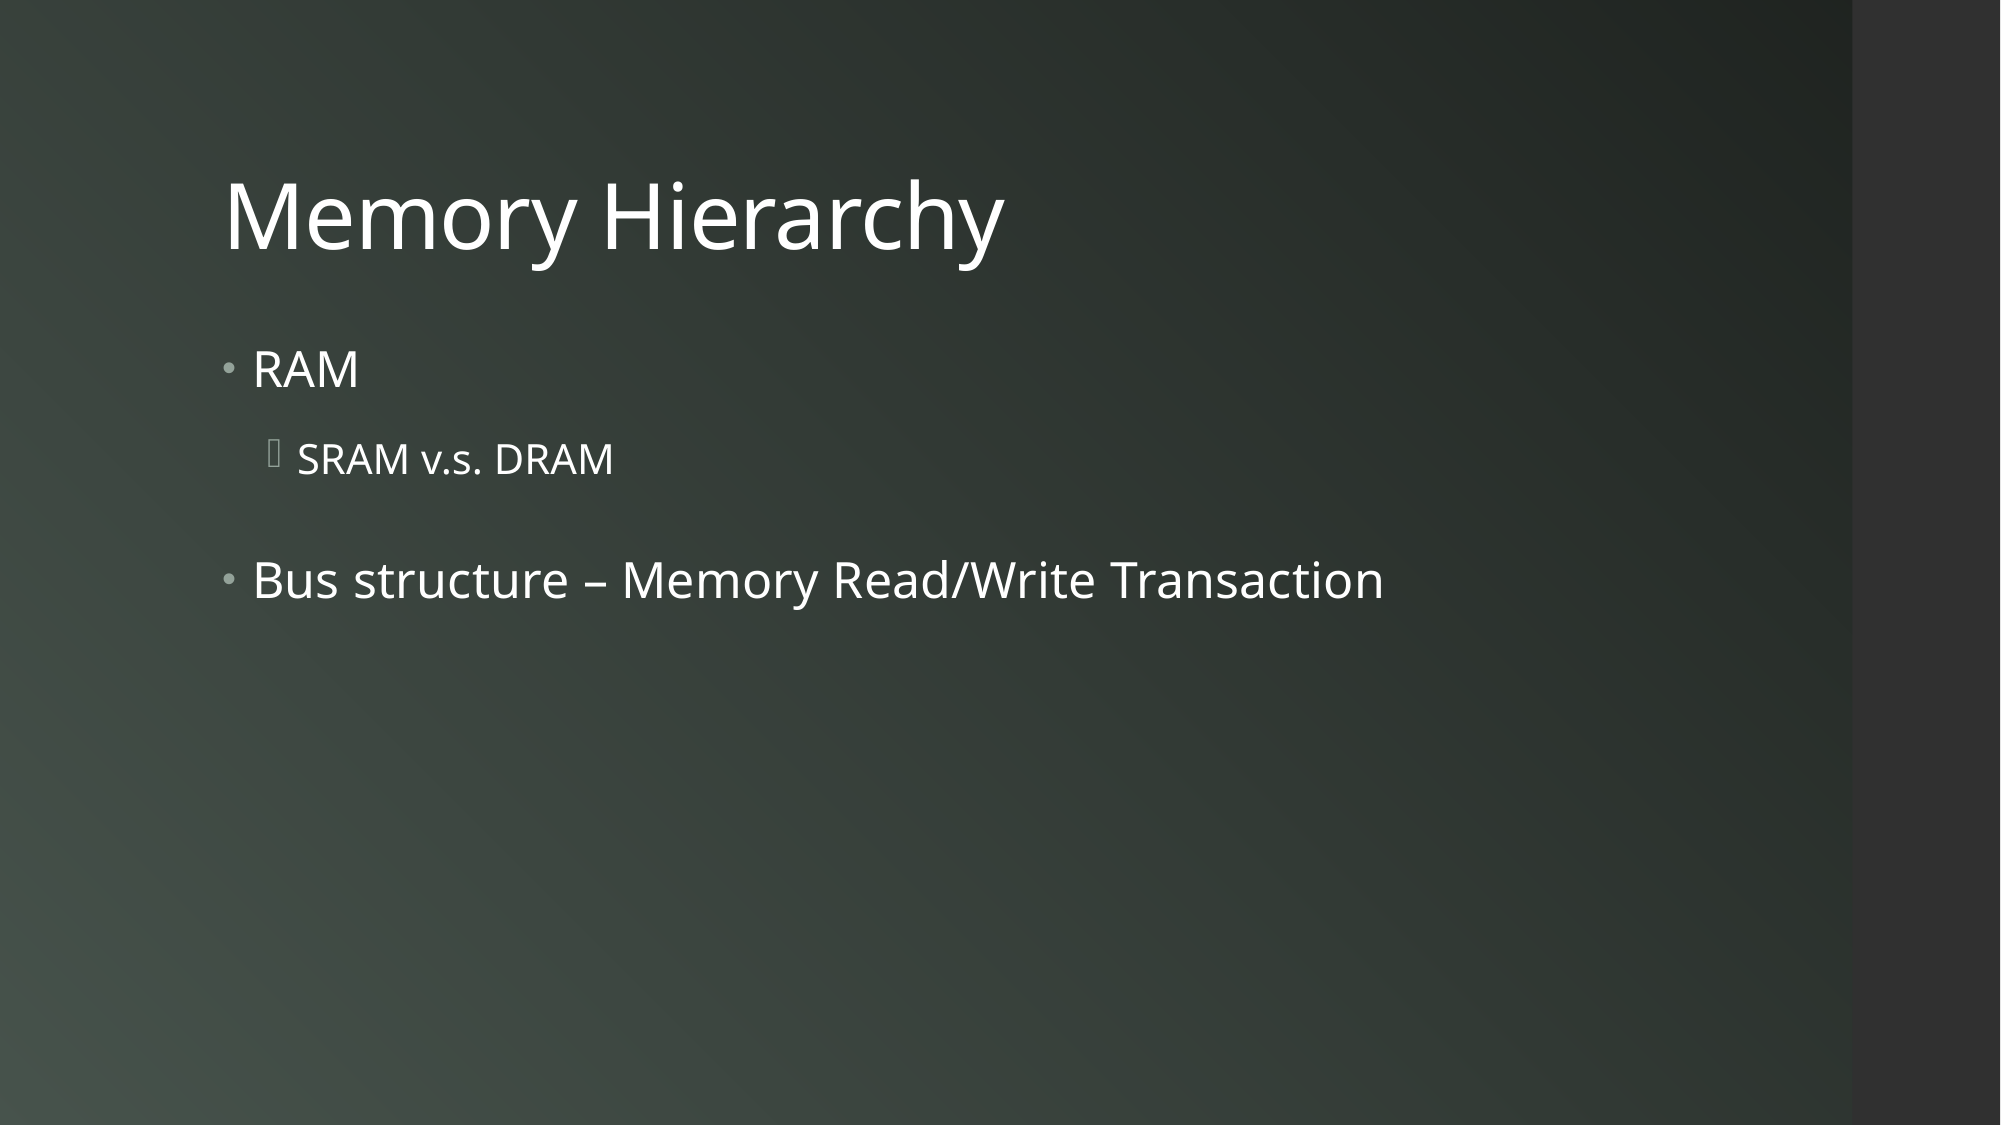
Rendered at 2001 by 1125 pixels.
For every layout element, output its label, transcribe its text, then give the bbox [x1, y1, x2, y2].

list RAM SRAM v.s. DRAM Bus structure – Memory Read/Write Transaction [206, 299, 1617, 1105]
title Memory Hierarchy [206, 60, 1797, 278]
